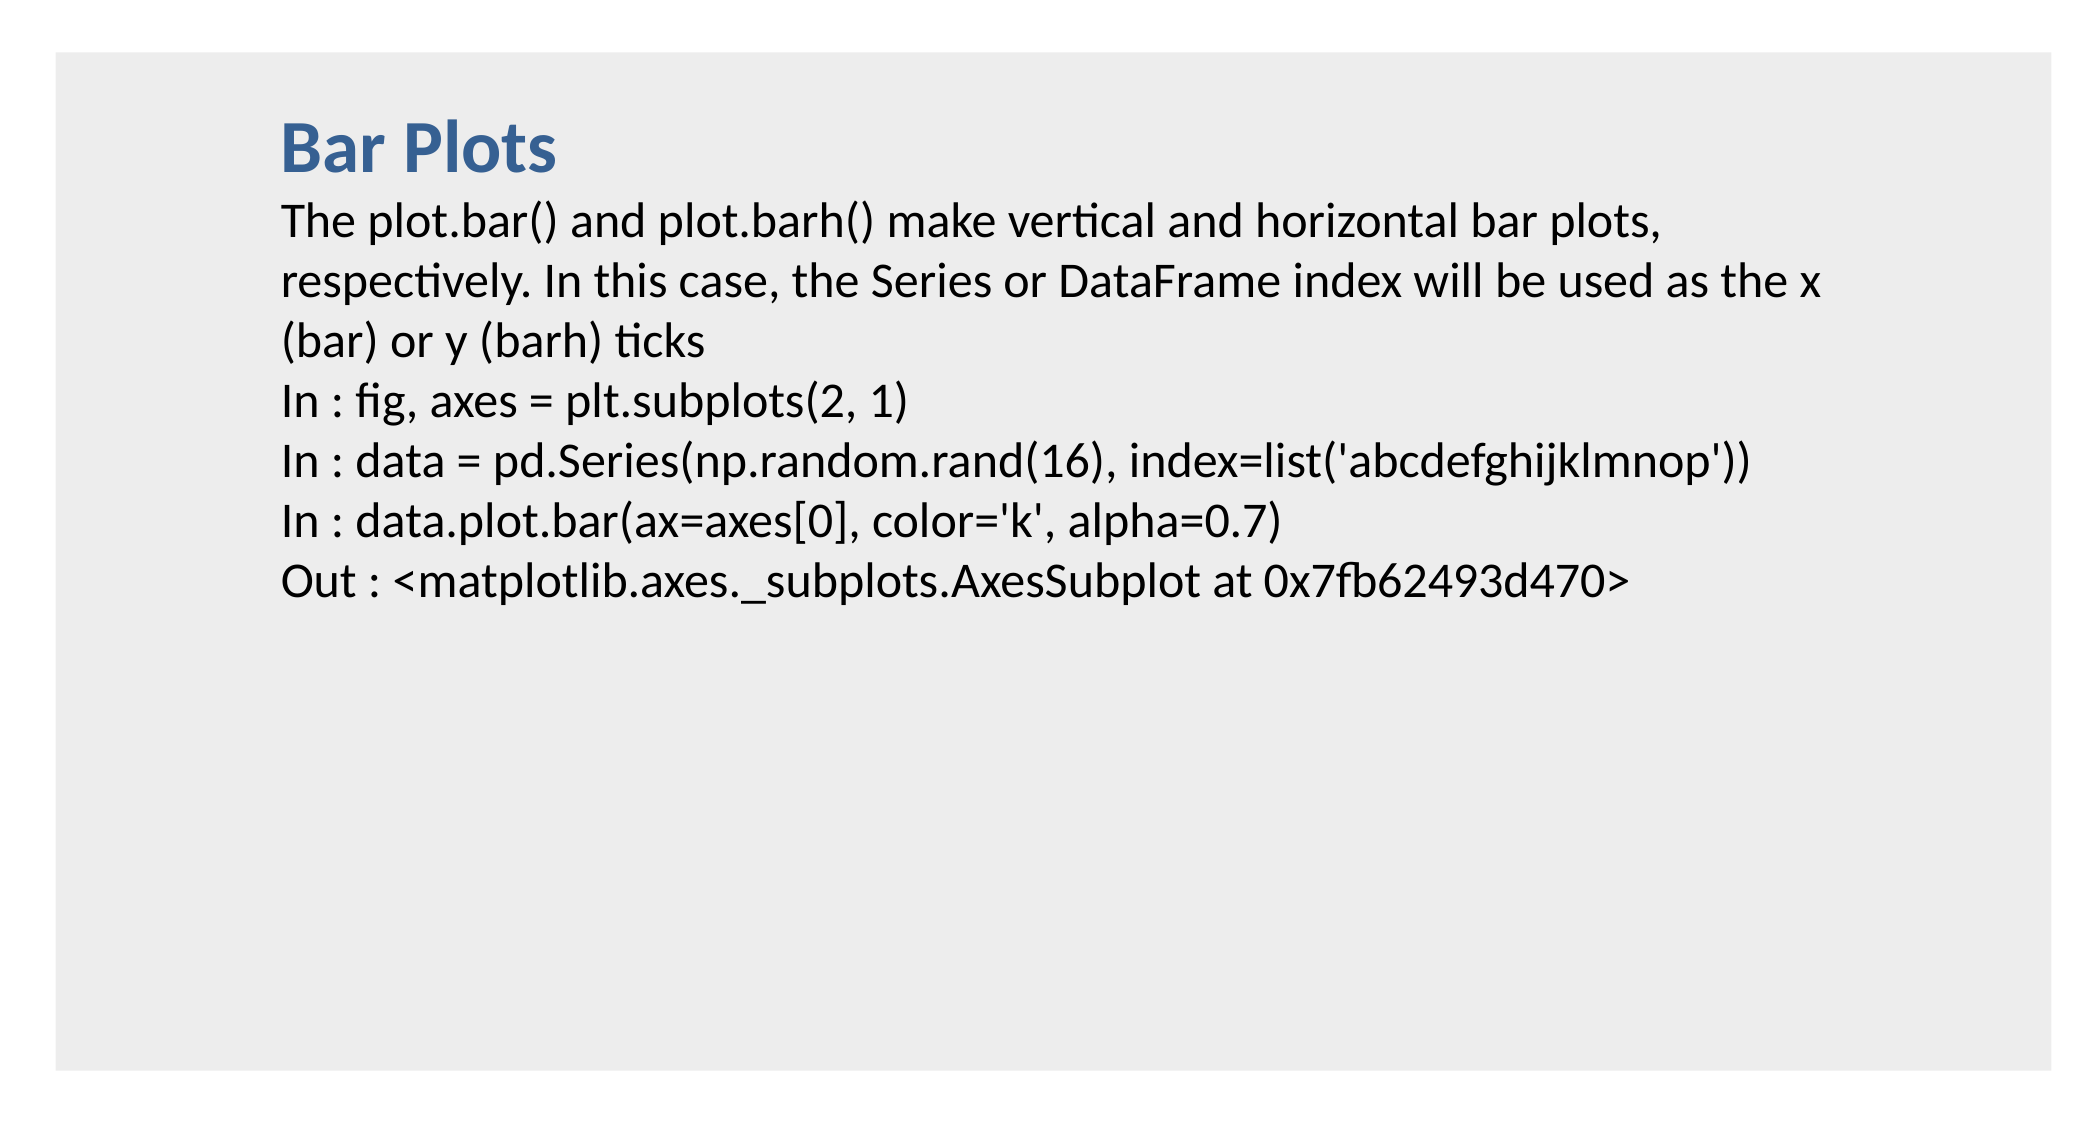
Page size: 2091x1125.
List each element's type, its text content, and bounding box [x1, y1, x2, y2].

text_box [55, 52, 2052, 1071]
text_box Bar Plots The plot.bar() and plot.barh() make vertical and horizontal bar plots, respectively. In this case, the Series or DataFrame index will be used as the x (bar) or y (barh) ticks In : fig, axes = plt.subplots(2, 1) In : data = pd.Series(np.random.rand(16), index=list('abcdefghijklmnop')) In : data.plot.bar(ax=axes[0], color='k', alpha=0.7) Out : <matplotlib.axes._subplots.AxesSubplot at 0x7fb62493d470> [265, 89, 1849, 666]
